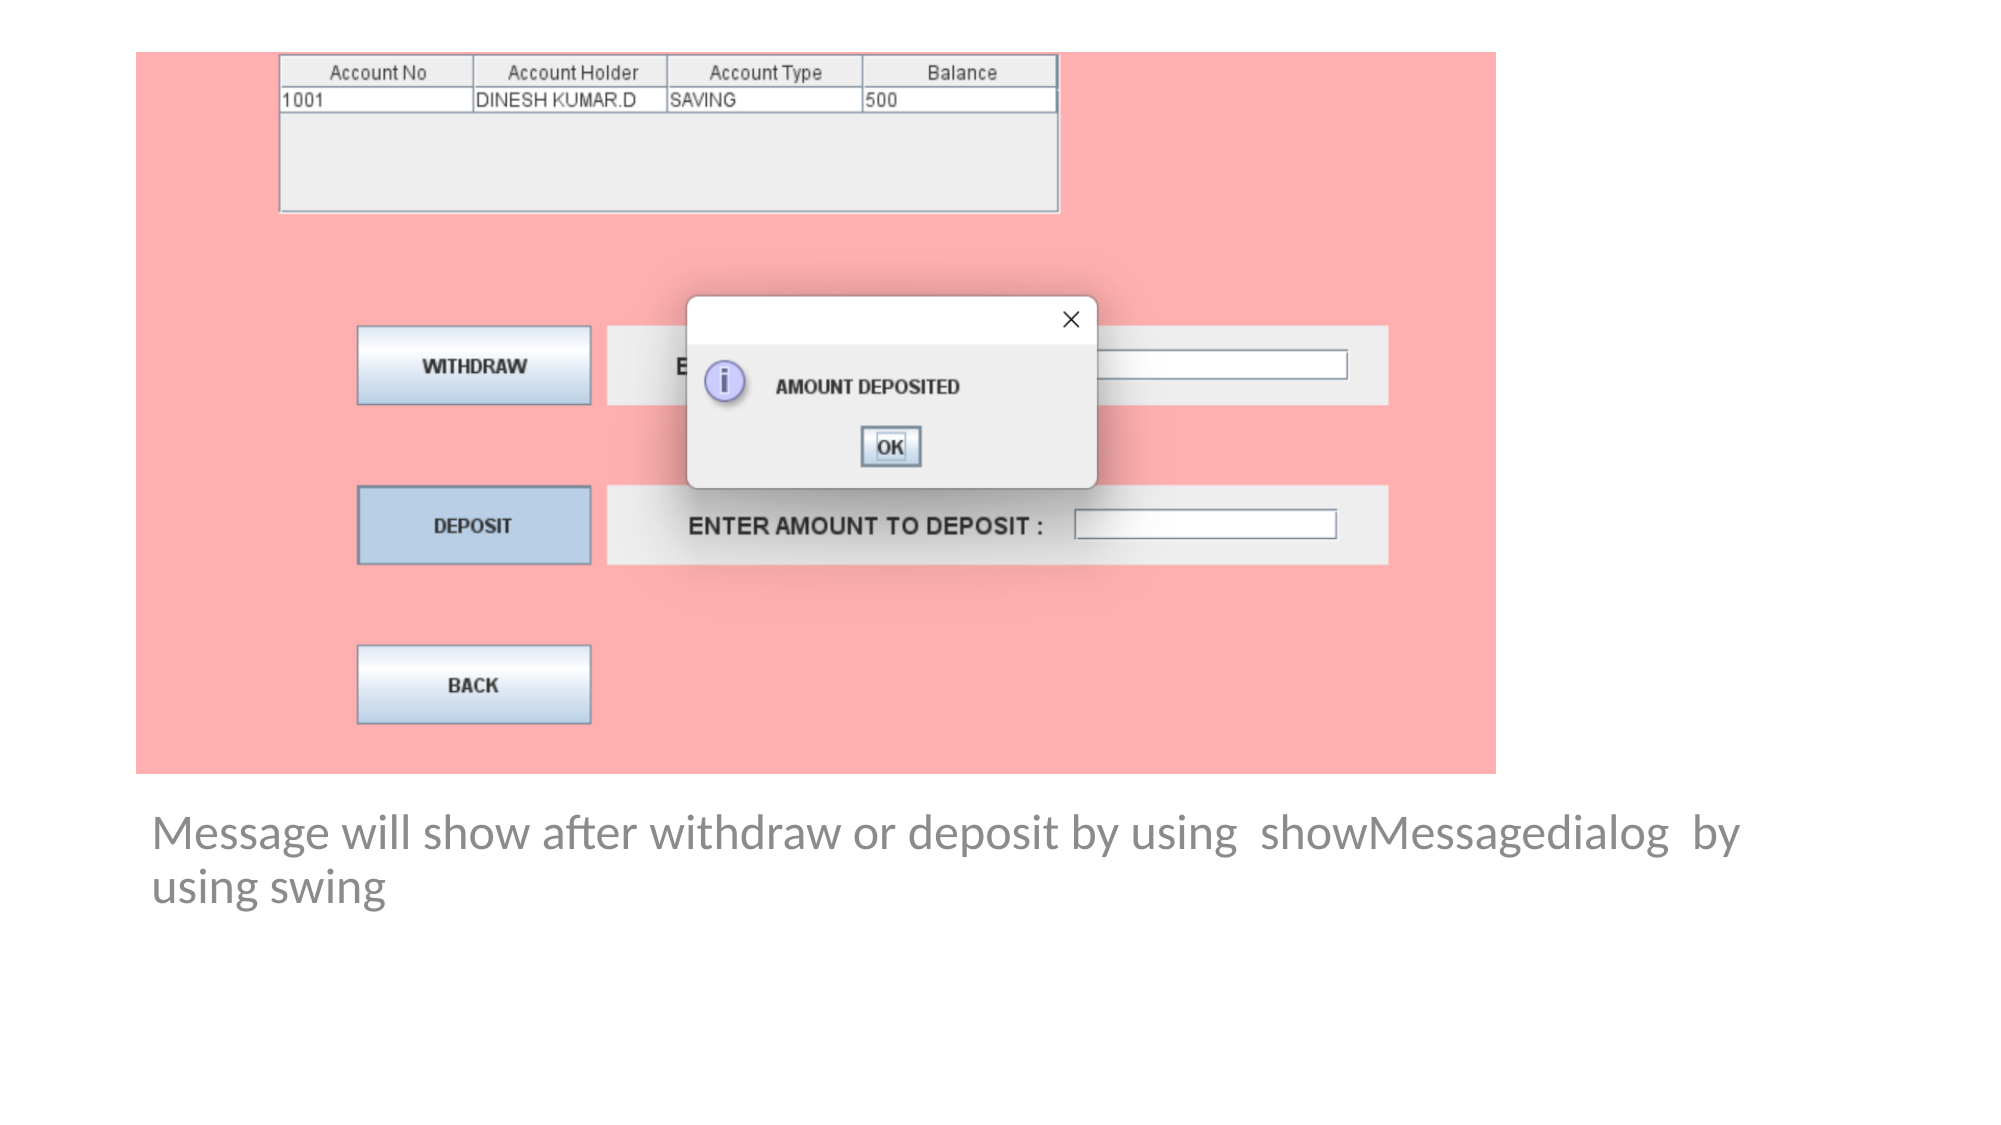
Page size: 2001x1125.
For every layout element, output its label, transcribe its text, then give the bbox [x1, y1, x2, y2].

list Message will show after withdraw or deposit by using showMessagedialog by using swing [136, 798, 1862, 1028]
picture [136, 52, 1496, 774]
